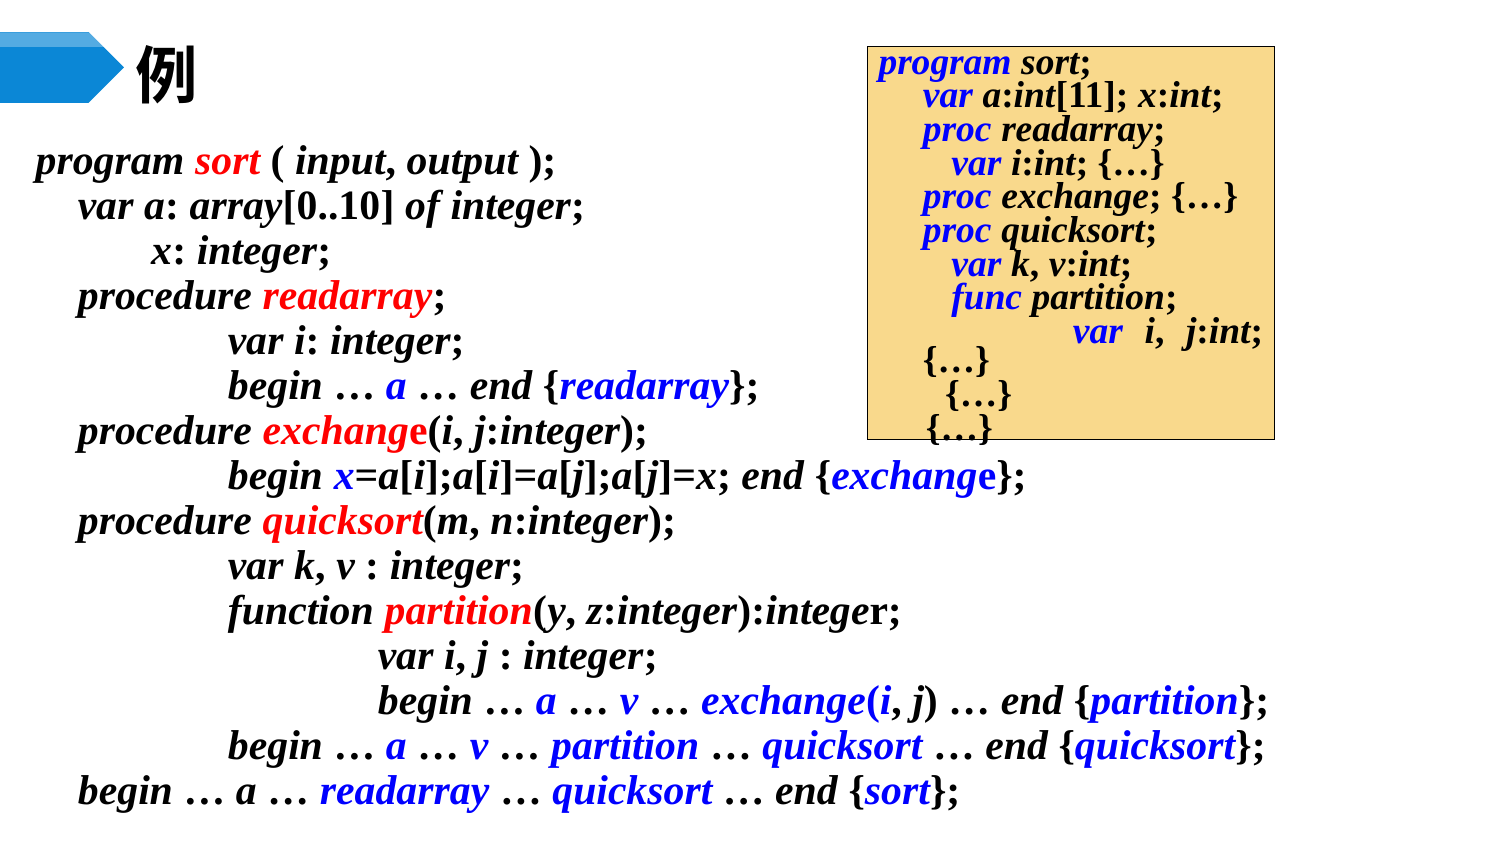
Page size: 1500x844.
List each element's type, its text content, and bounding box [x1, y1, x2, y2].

text_box program sort ( input, output ); var a: array[0..10] of integer; x: integer; procedure readarray; var i: integer; begin … a … end {readarray}; procedure exchange(i, j:integer); begin x=a[i];a[i]=a[j];a[j]=x; end {exchange}; procedure quicksort(m, n:integer); var k, v : integer; function partition(y, z:integer):integer; var i, j : integer; begin … a … v … exchange(i, j) … end {partition}; begin … a … v … partition … quicksort … end {quicksort}; begin … a … readarray … quicksort … end {sort}; [24, 137, 1366, 819]
text_box program sort; var a:int[11]; x:int; proc readarray; var i:int; {…} proc exchange; {…} proc quicksort; var k, v:int; func partition; var i, j:int; {…} {…} {…} [867, 46, 1275, 137]
title 例 [123, 43, 1425, 103]
